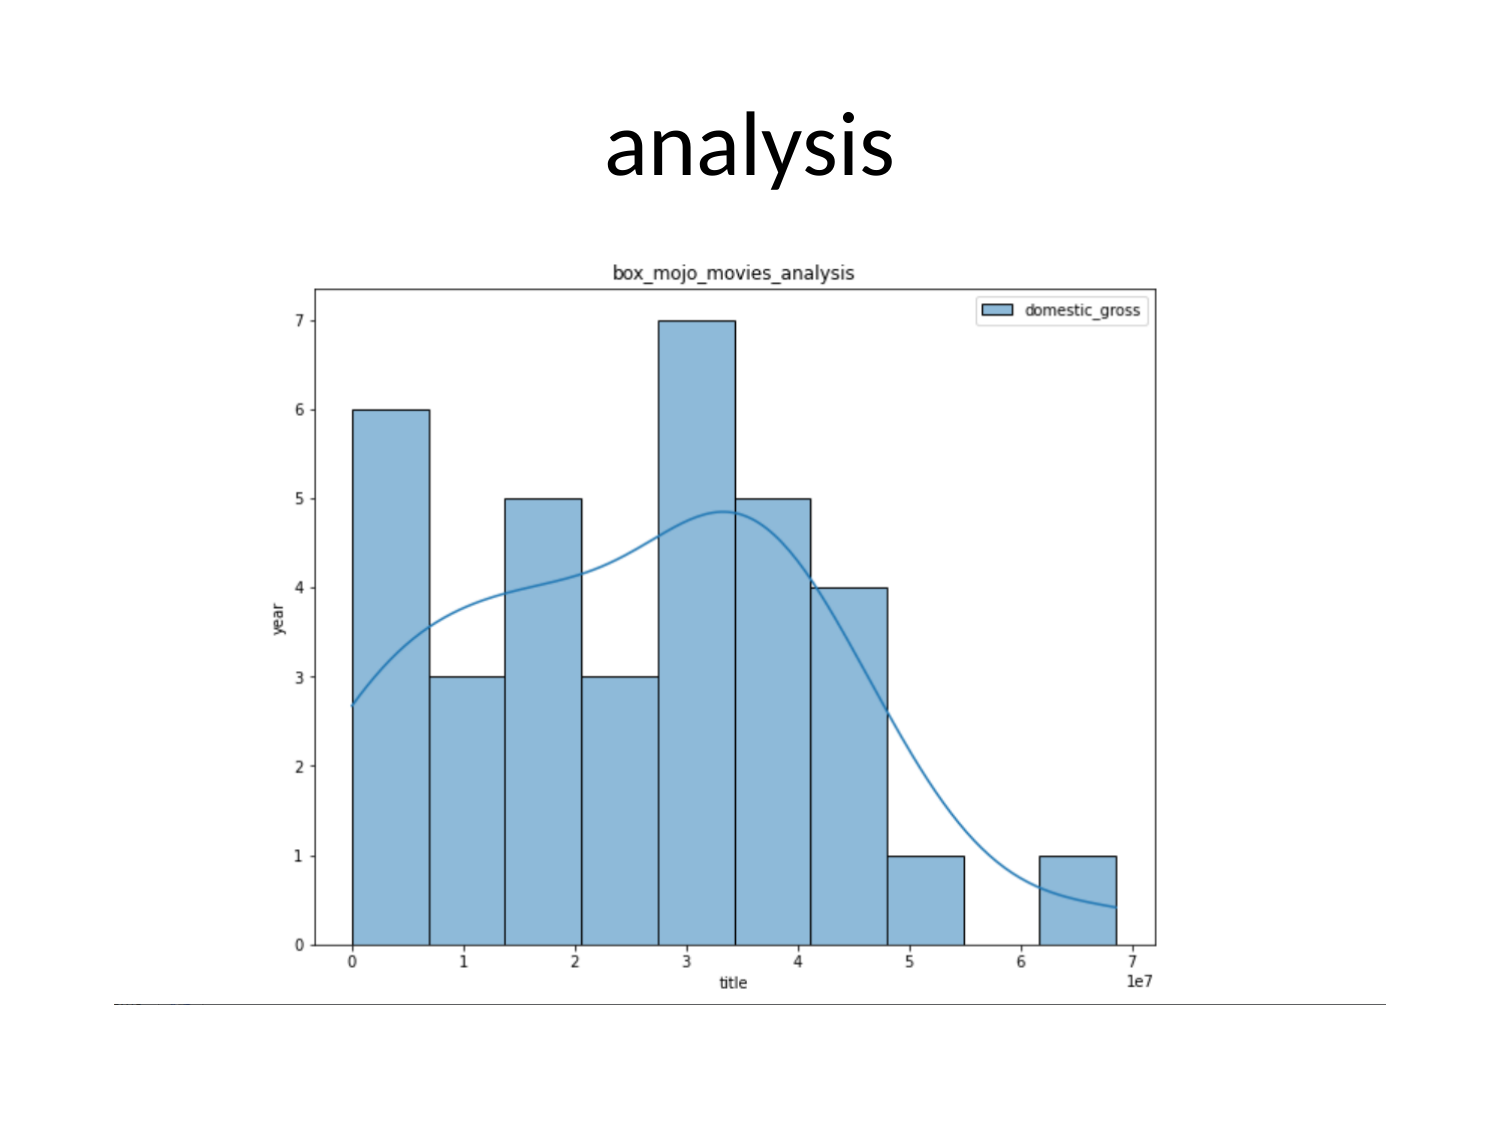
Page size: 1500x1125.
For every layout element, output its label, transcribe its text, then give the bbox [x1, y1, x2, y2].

title analysis [75, 45, 1425, 233]
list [113, 262, 1387, 1006]
